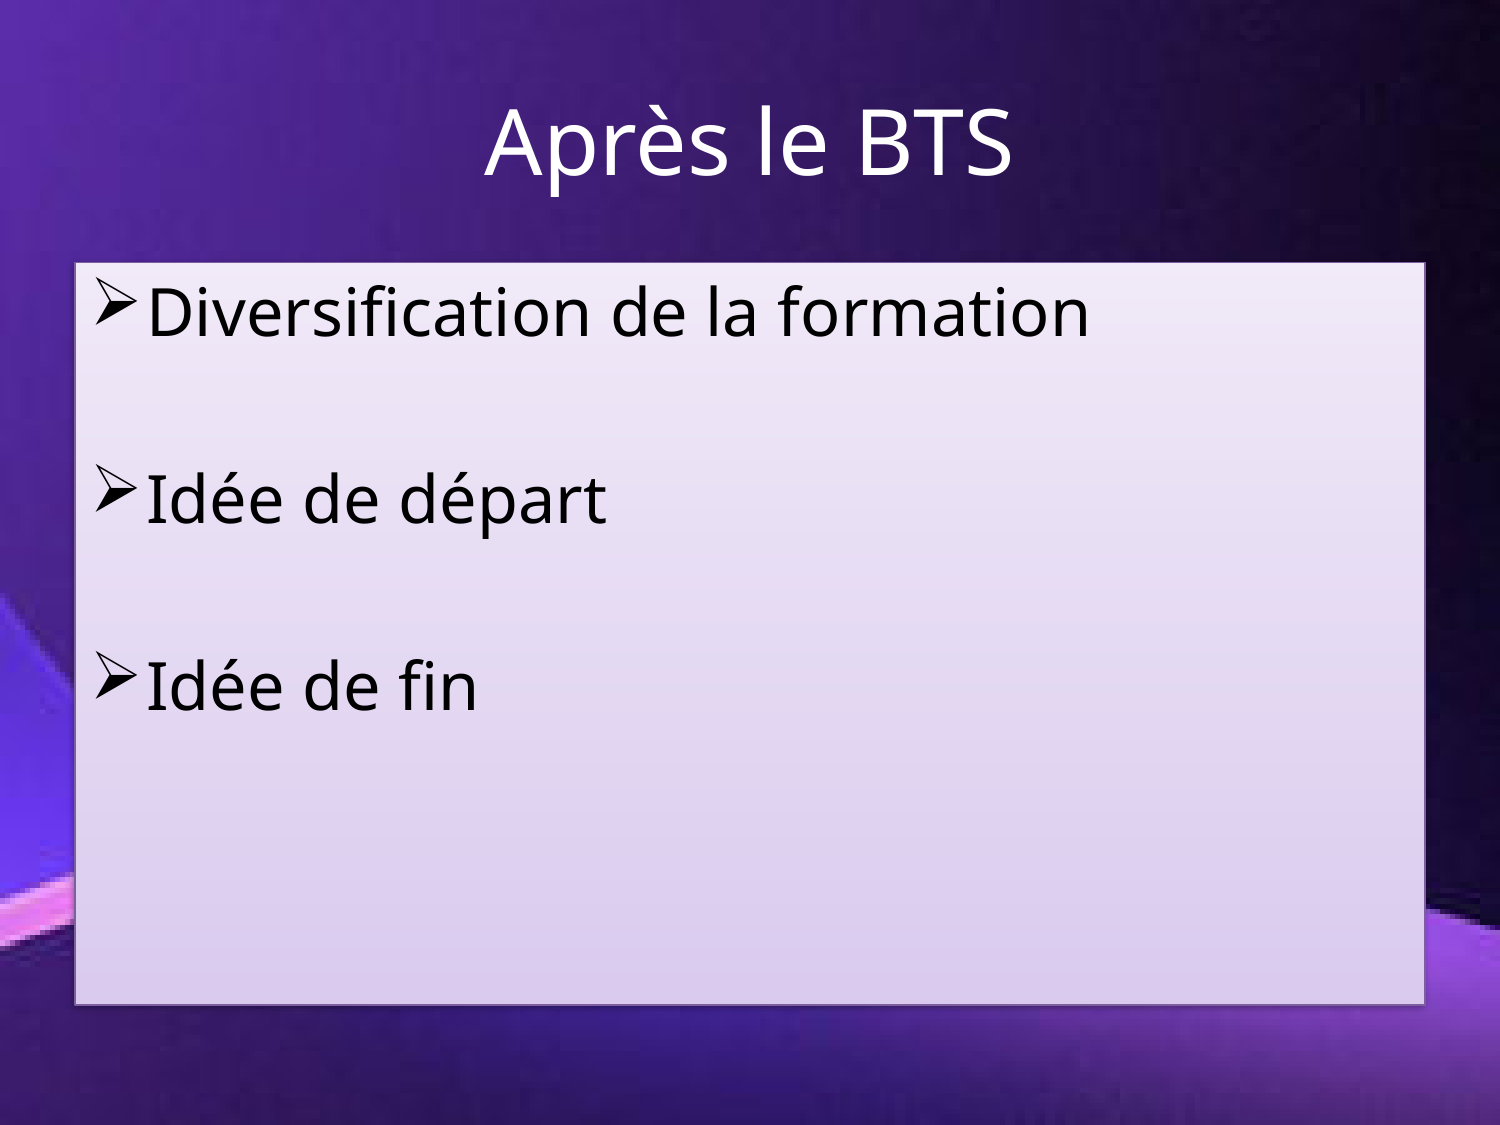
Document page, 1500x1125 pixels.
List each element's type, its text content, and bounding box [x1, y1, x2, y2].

picture [0, 0, 1500, 1125]
title Après le BTS [75, 45, 1425, 233]
list Diversification de la formation Idée de départ Idée de fin [74, 262, 1426, 1006]
